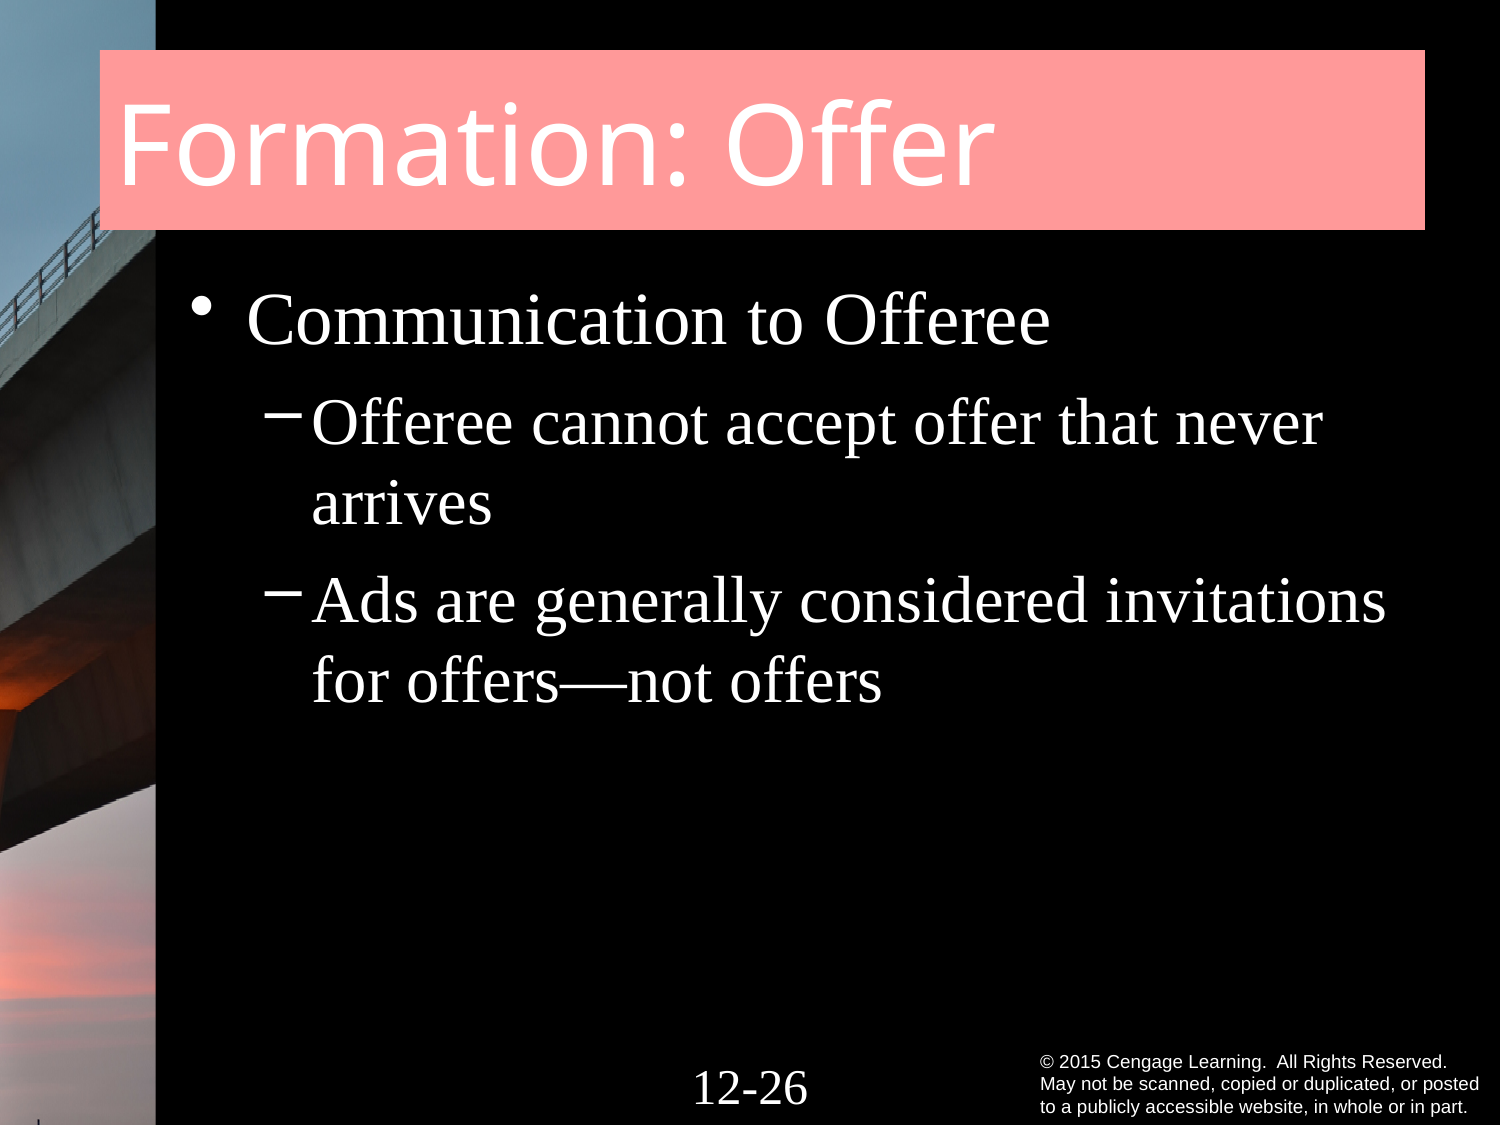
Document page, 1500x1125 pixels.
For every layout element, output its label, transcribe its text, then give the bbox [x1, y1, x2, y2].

picture [0, 0, 155, 1125]
list Communication to Offeree Offeree cannot accept offer that never arrives Ads are generally considered invitations for offers—not offers [174, 262, 1425, 1005]
title Formation: Offer [99, 49, 1426, 231]
slide_number 12-25 [574, 1046, 926, 1125]
